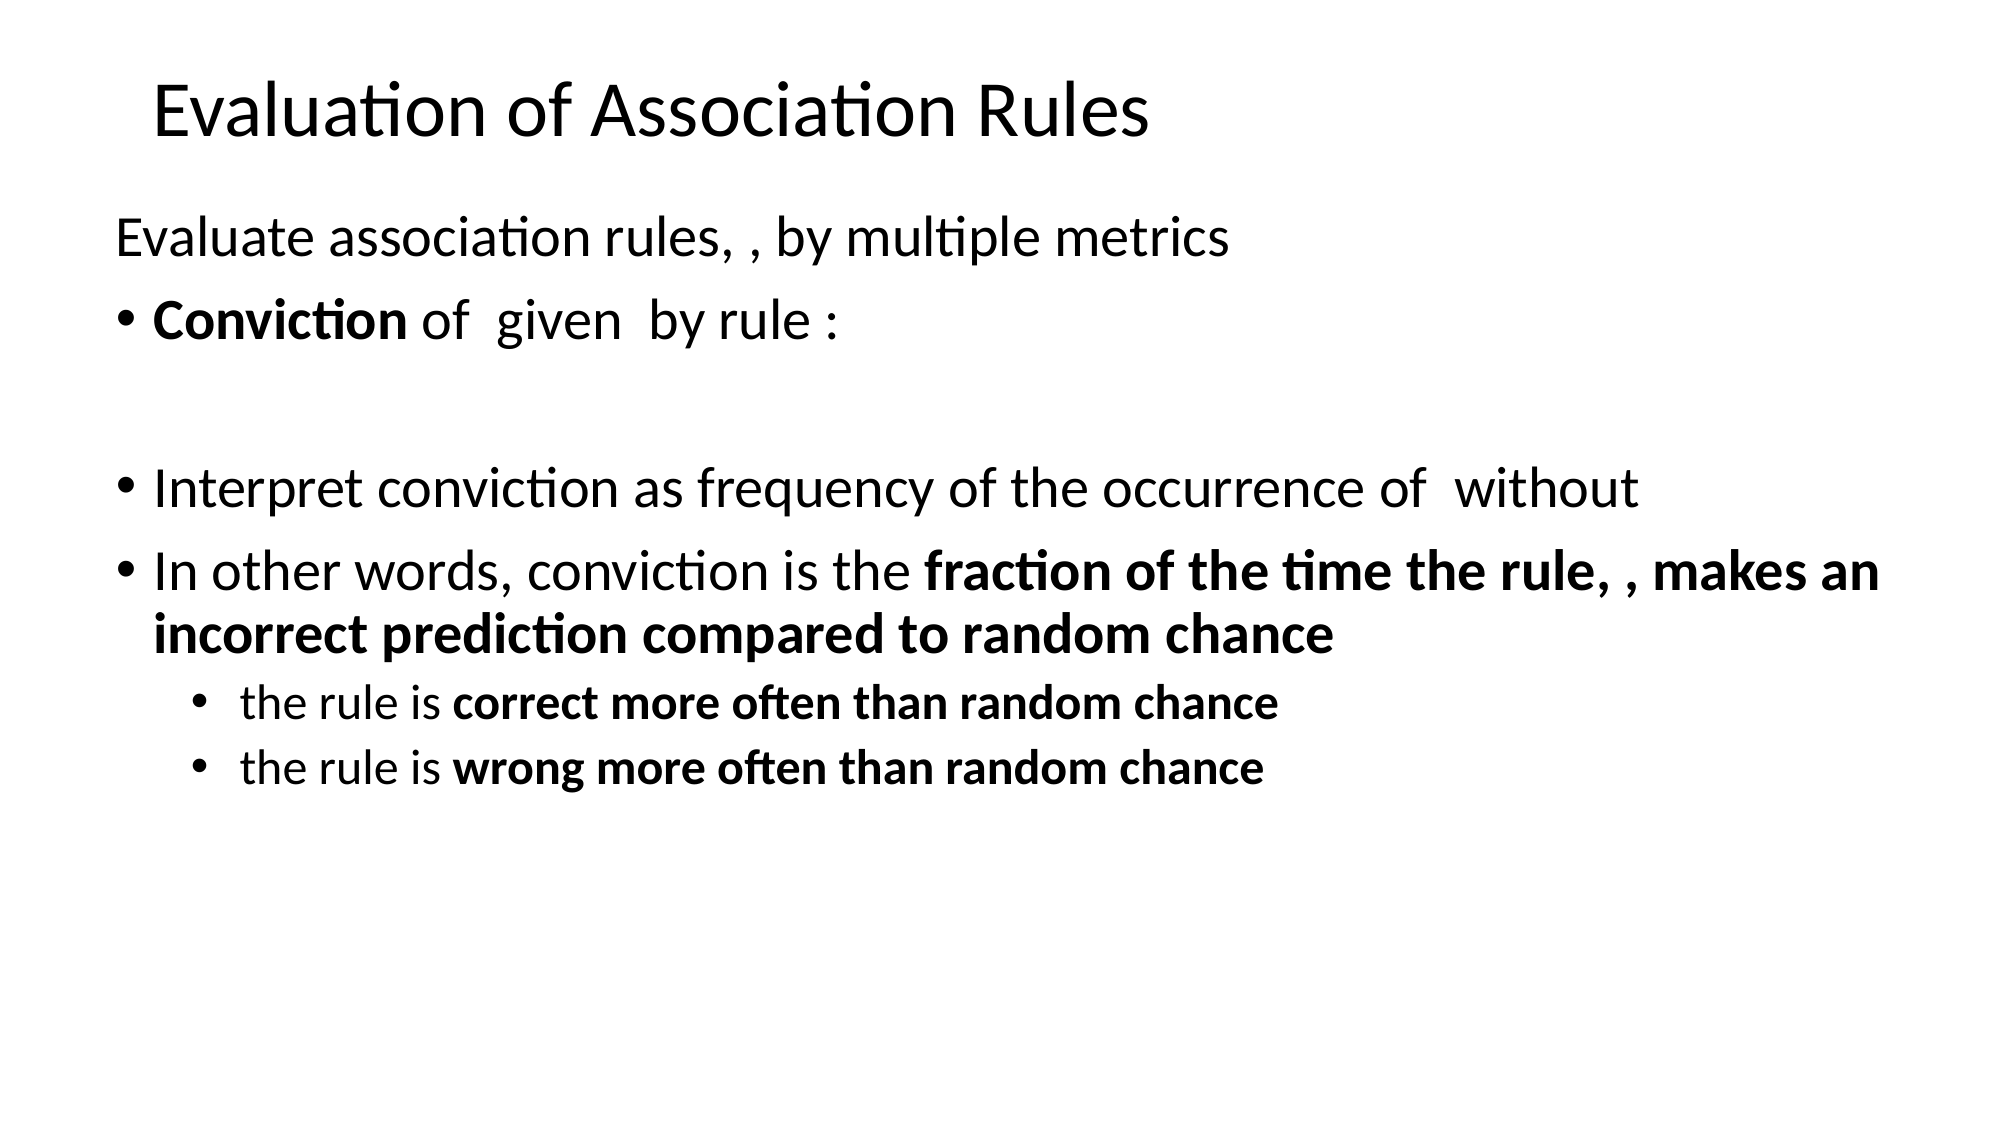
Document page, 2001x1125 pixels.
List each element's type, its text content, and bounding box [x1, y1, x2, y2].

title Evaluation of Association Rules [137, 59, 1863, 162]
